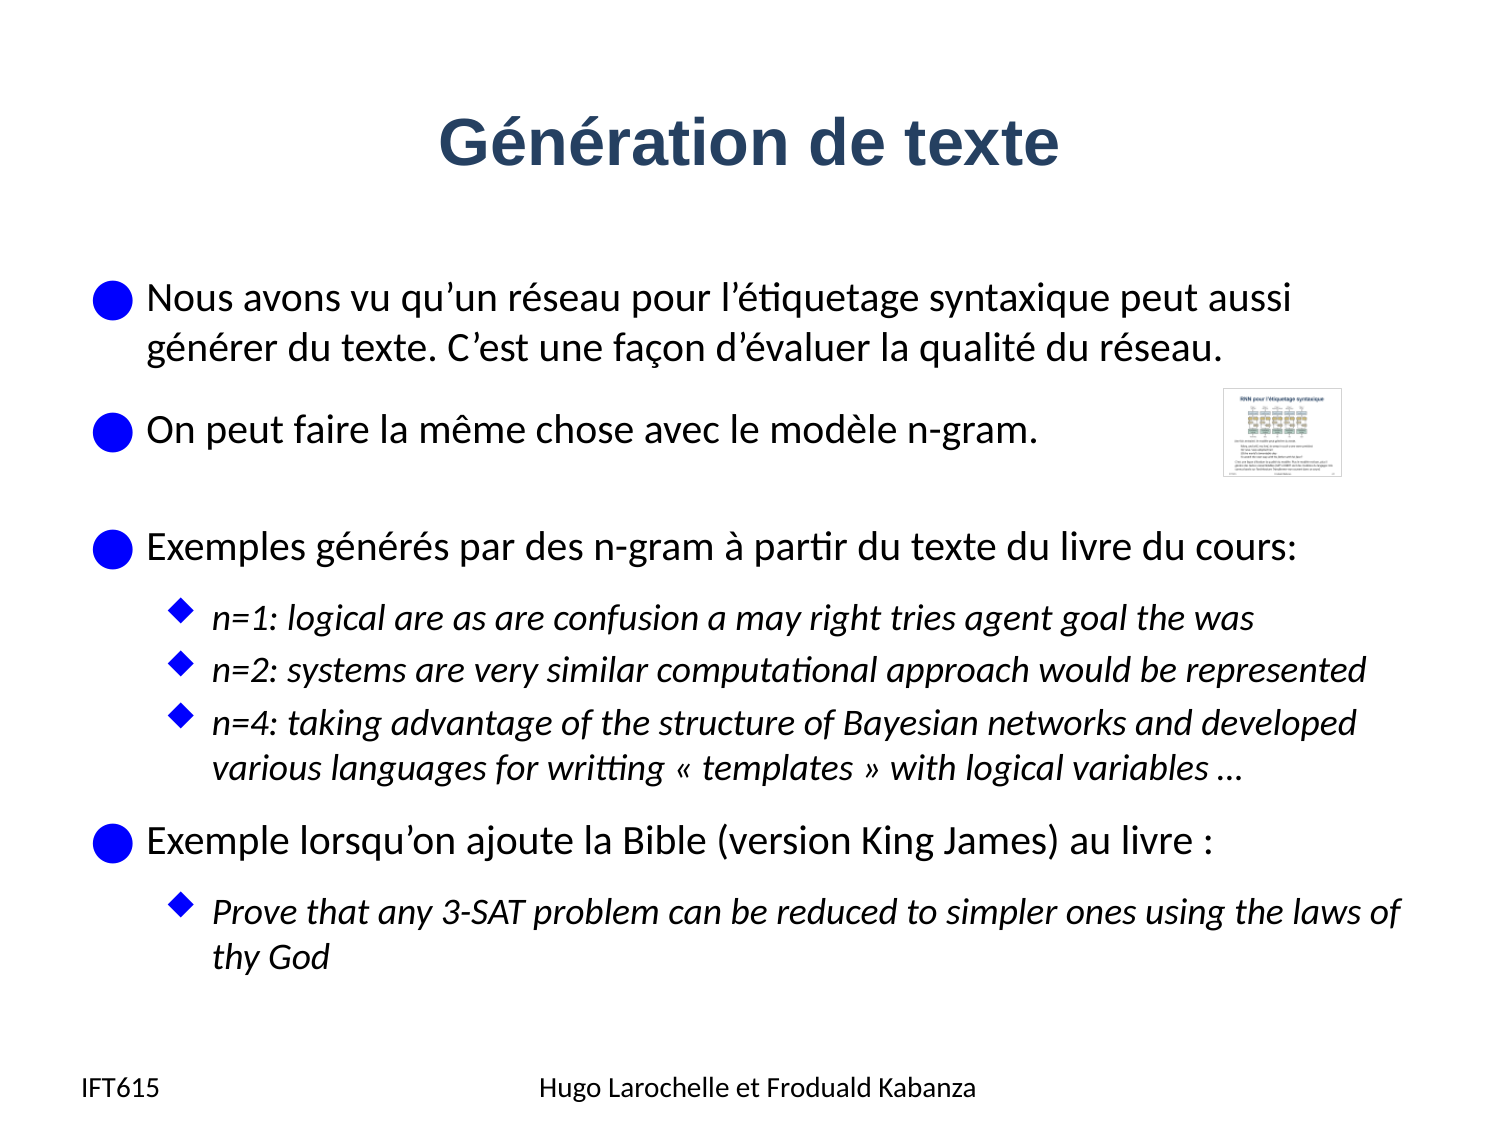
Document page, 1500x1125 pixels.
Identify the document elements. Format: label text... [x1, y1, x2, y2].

list Nous avons vu qu’un réseau pour l’étiquetage syntaxique peut aussi générer du texte. C’est une façon d’évaluer la qualité du réseau. On peut faire la même chose avec le modèle n-gram. Exemples générés par des n-gram à partir du texte du livre du cours: n=1: logical are as are confusion a may right tries agent goal the was n=2: systems are very similar computational approach would be represented n=4: taking advantage of the structure of Bayesian networks and developed various languages for writting « templates » with logical variables … Exemple lorsqu’on ajoute la Bible (version King James) au livre : Prove that any 3-SAT problem can be reduced to simpler ones using the laws of thy God [75, 262, 1425, 1017]
slide_number IFT615 [66, 1056, 356, 1117]
picture [1224, 389, 1341, 476]
title Génération de texte [75, 45, 1425, 233]
footer Hugo Larochelle et Froduald Kabanza [520, 1056, 996, 1117]
